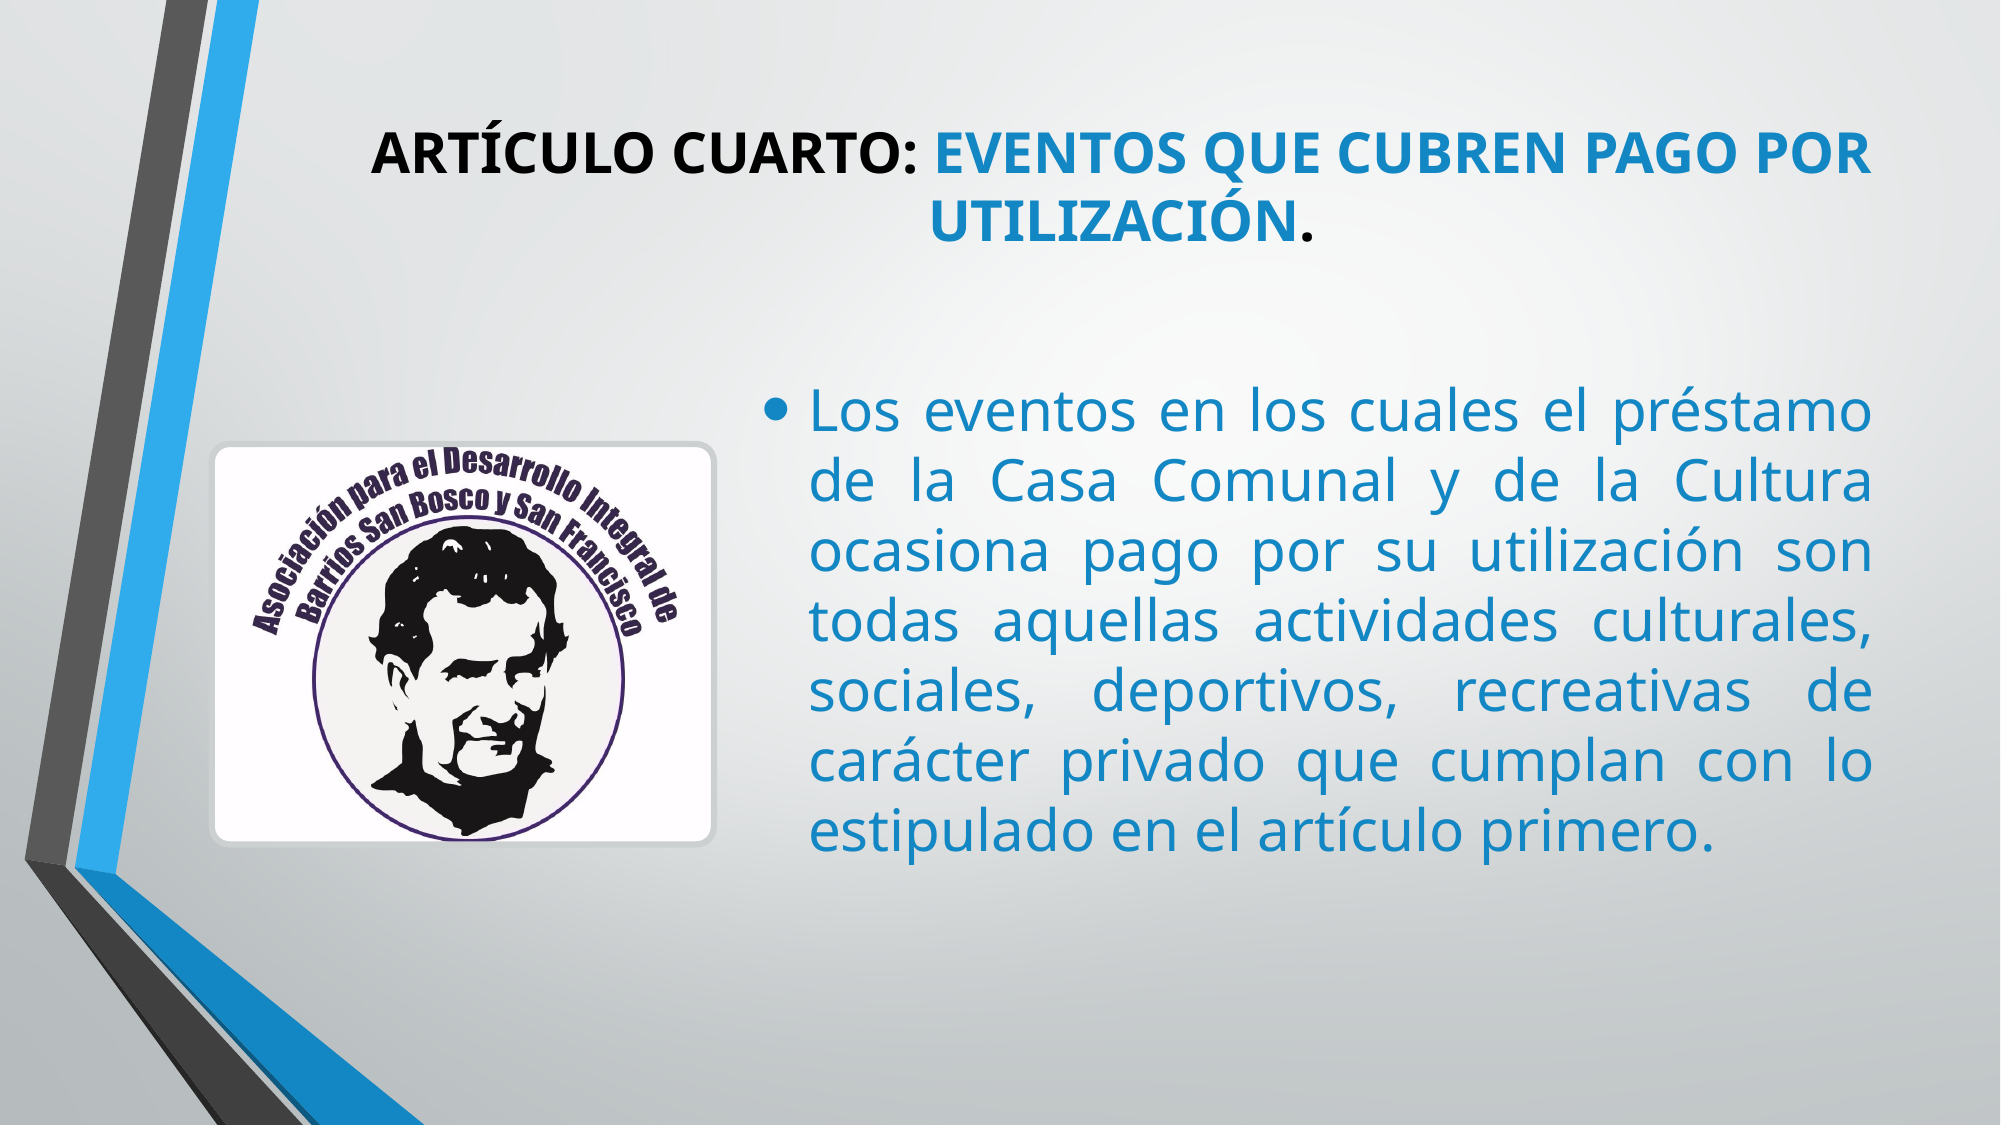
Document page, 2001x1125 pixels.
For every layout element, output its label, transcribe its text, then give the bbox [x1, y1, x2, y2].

picture [211, 443, 715, 845]
title ARTÍCULO CUARTO: EVENTOS QUE CUBREN PAGO POR UTILIZACIÓN. [243, 40, 2000, 329]
list Los eventos en los cuales el préstamo de la Casa Comunal y de la Cultura ocasiona pago por su utilización son todas aquellas actividades culturales, sociales, deportivos, recreativas de carácter privado que cumplan con lo estipulado en el artículo primero. [746, 366, 1890, 1085]
